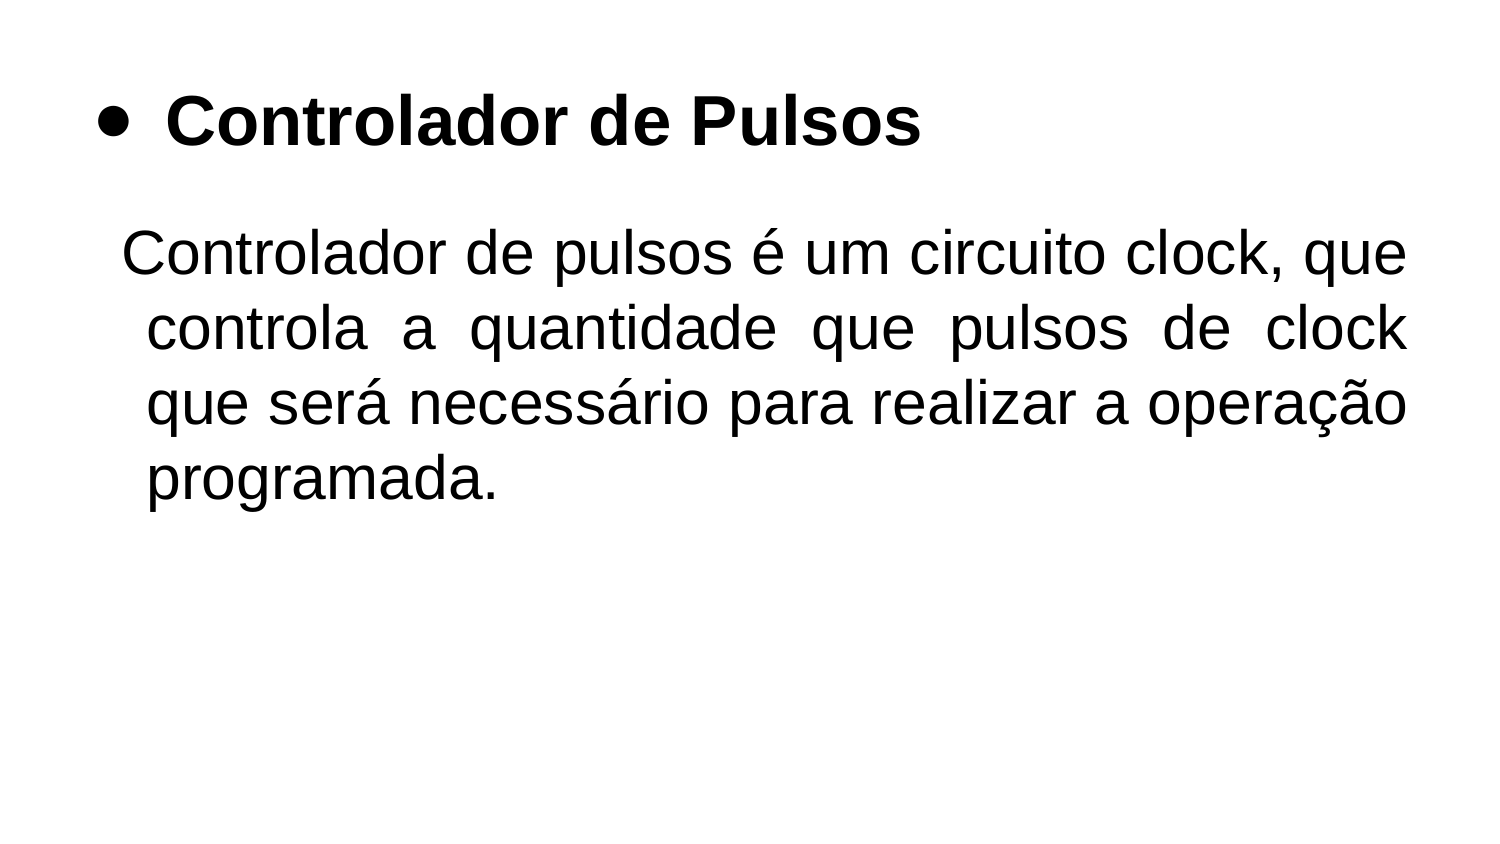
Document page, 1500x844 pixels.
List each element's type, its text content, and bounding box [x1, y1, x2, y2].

title Controlador de Pulsos [75, 33, 1425, 175]
list Controlador de pulsos é um circuito clock, que controla a quantidade que pulsos de clock que será necessário para realizar a operação programada. [75, 196, 1425, 808]
